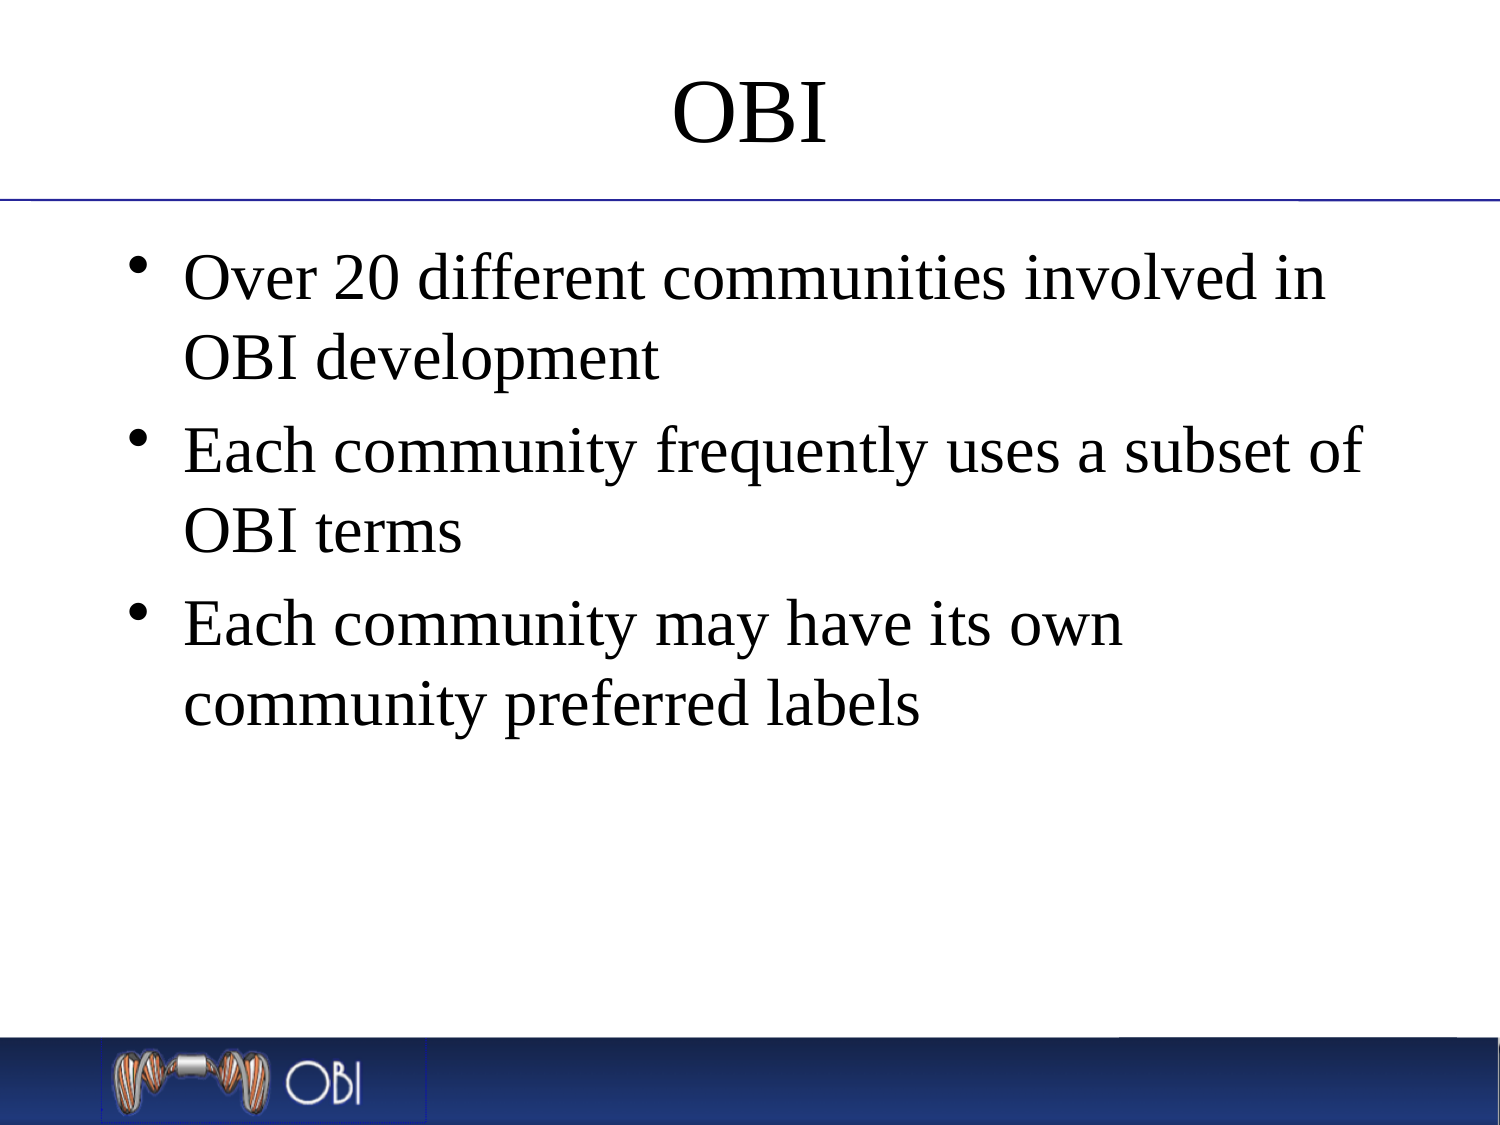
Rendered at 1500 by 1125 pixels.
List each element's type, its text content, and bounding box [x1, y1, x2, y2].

list Over 20 different communities involved in OBI development Each community frequently uses a subset of OBI terms Each community may have its own community preferred labels [112, 224, 1388, 1013]
picture [0, 1037, 1500, 1125]
title OBI [112, 12, 1388, 201]
